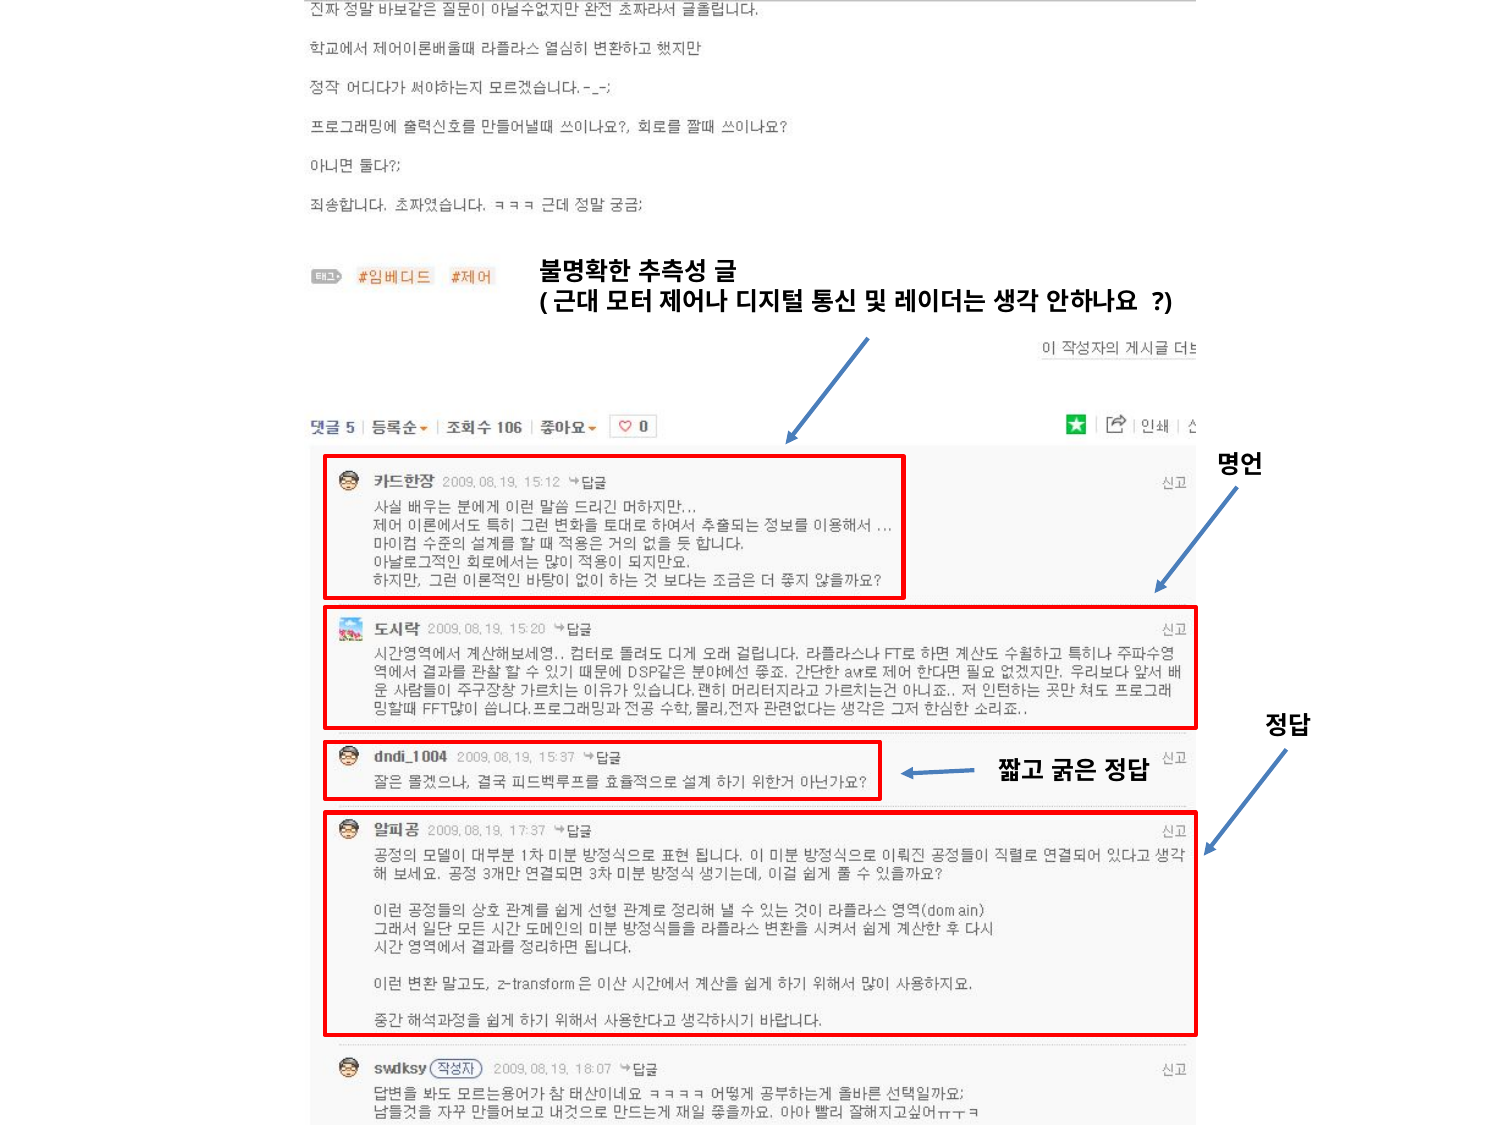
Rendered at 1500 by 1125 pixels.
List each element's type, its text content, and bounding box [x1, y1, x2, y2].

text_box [1154, 486, 1238, 594]
text_box 명언 [1202, 441, 1279, 487]
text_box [1203, 749, 1287, 856]
text_box 정답 [1250, 702, 1327, 747]
picture [303, 0, 1197, 1125]
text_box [785, 337, 869, 445]
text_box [900, 769, 975, 774]
